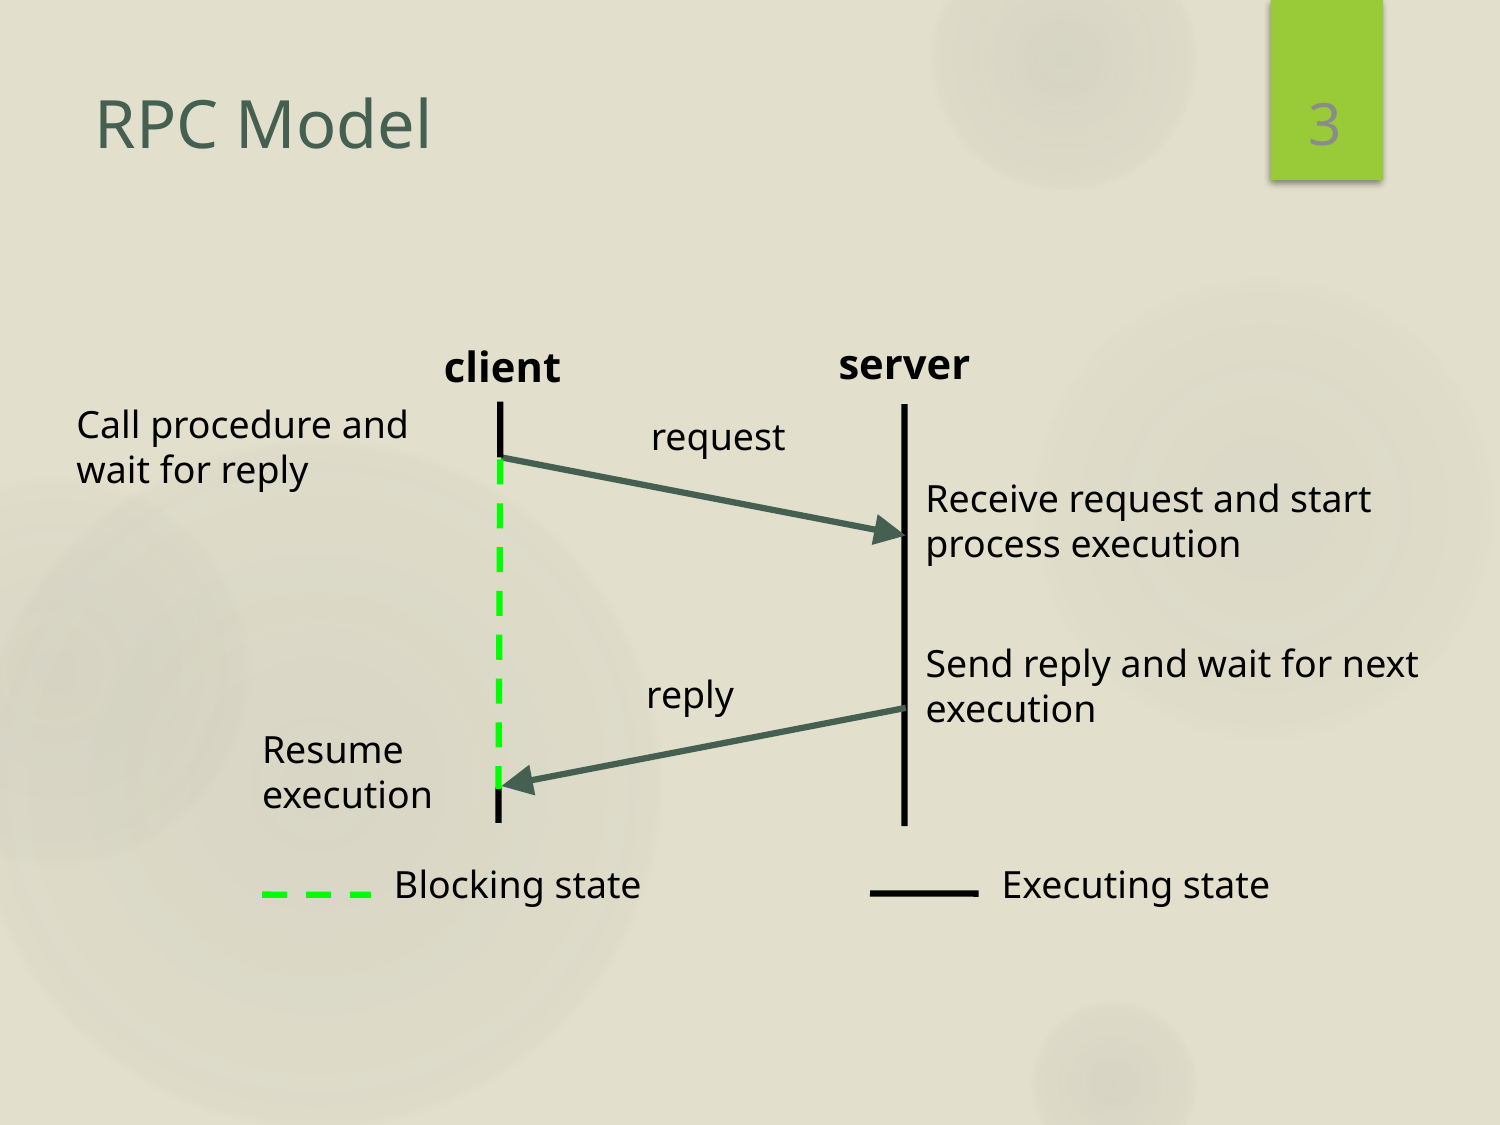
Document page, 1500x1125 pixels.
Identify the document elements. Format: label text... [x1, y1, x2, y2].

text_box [61, 330, 1476, 915]
slide_number 3 [1273, 48, 1378, 175]
title RPC Model [79, 74, 1237, 188]
